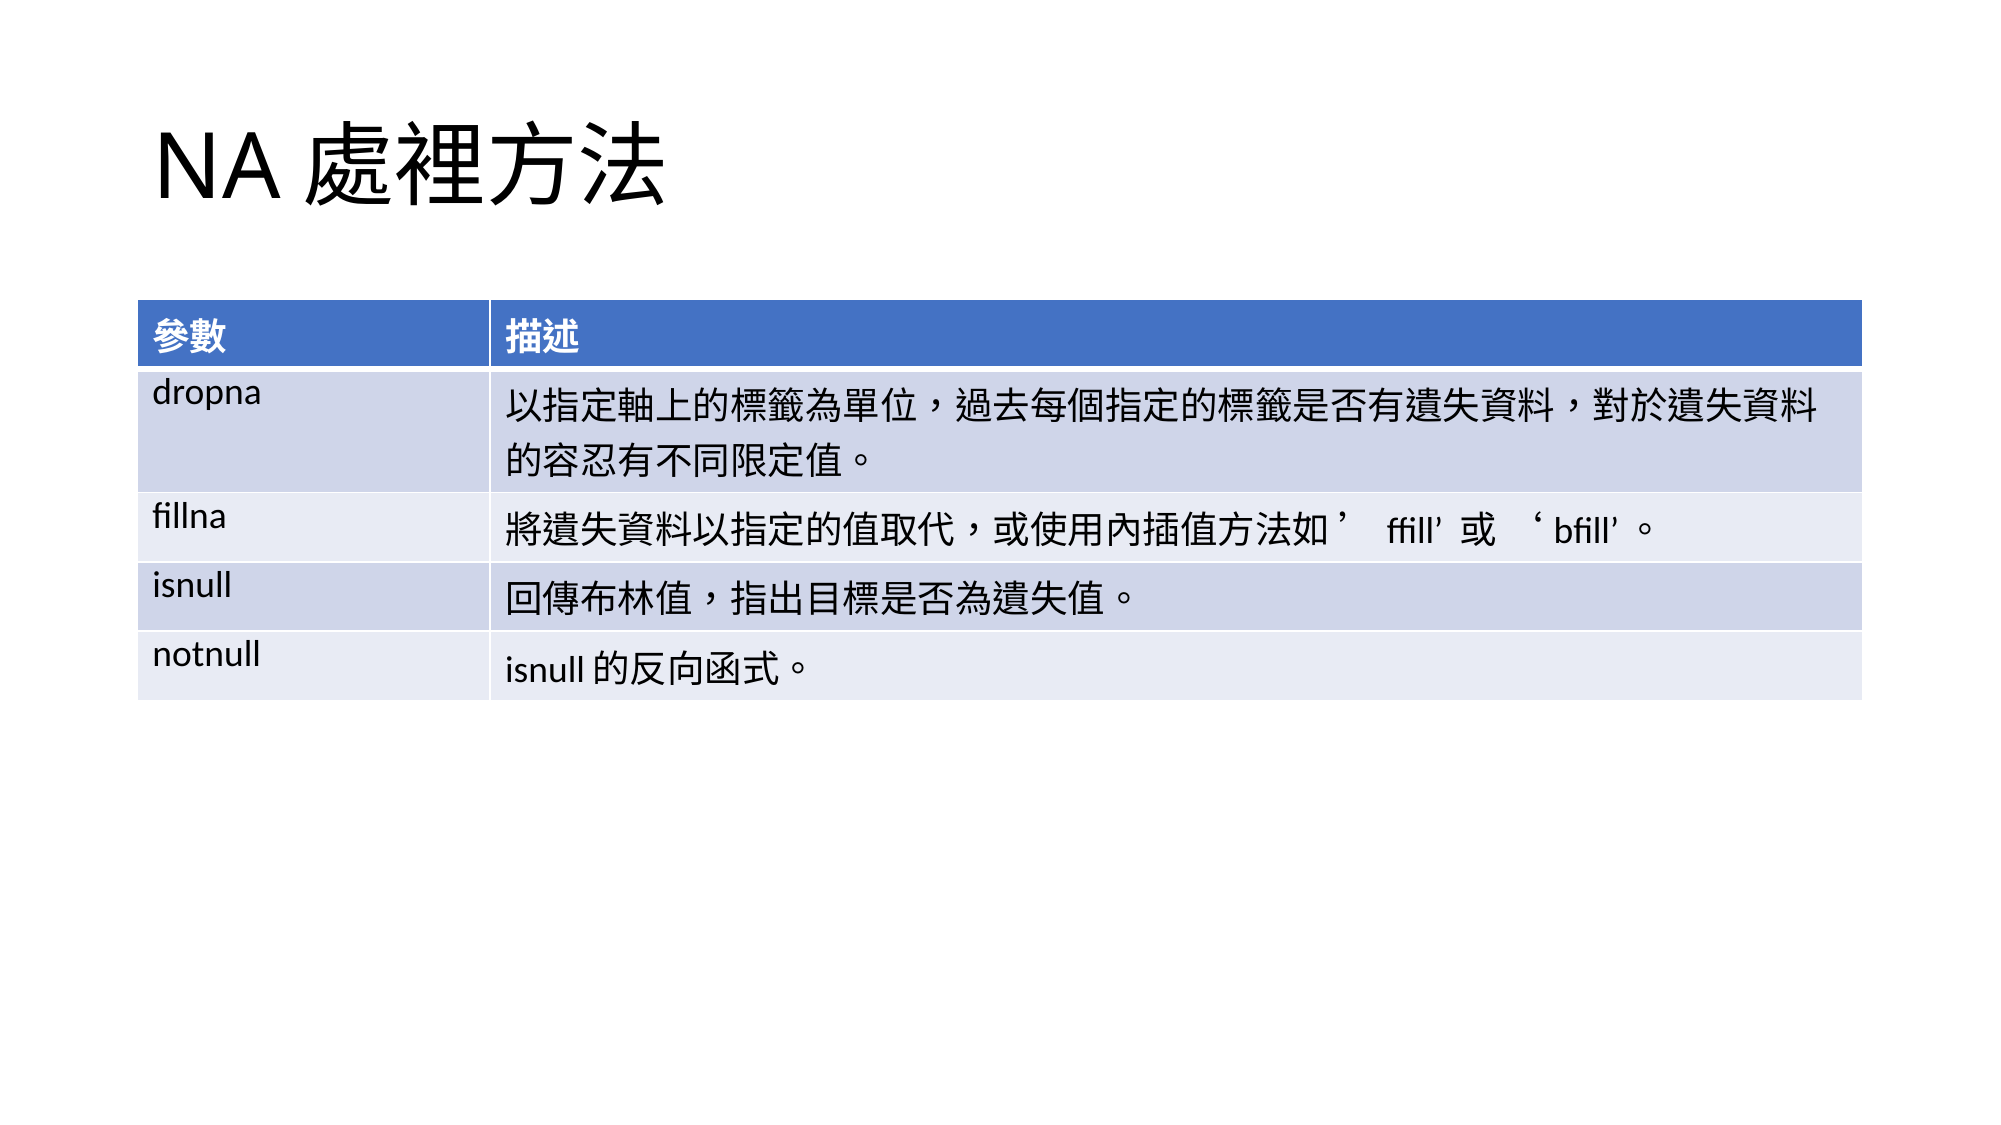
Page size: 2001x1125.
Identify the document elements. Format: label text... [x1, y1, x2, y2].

table_cell notnull [138, 632, 489, 700]
table_header 參數 [138, 300, 489, 366]
table_cell 回傳布林值，指出目標是否為遺失值。 [491, 563, 1862, 630]
table_cell fillna [138, 493, 489, 561]
table_cell 以指定軸上的標籤為單位，過去每個指定的標籤是否有遺失資料，對於遺失資料的容忍有不同限定值。 [491, 372, 1862, 492]
title NA處裡方法 [137, 59, 1863, 278]
table_cell dropna [138, 372, 489, 492]
table_header 描述 [491, 300, 1862, 366]
table_cell isnull的反向函式。 [491, 632, 1862, 700]
table_cell isnull [138, 563, 489, 630]
table_cell 將遺失資料以指定的值取代，或使用內插值方法如 ’ffill’ 或 ‘bfill’。 [491, 493, 1862, 561]
